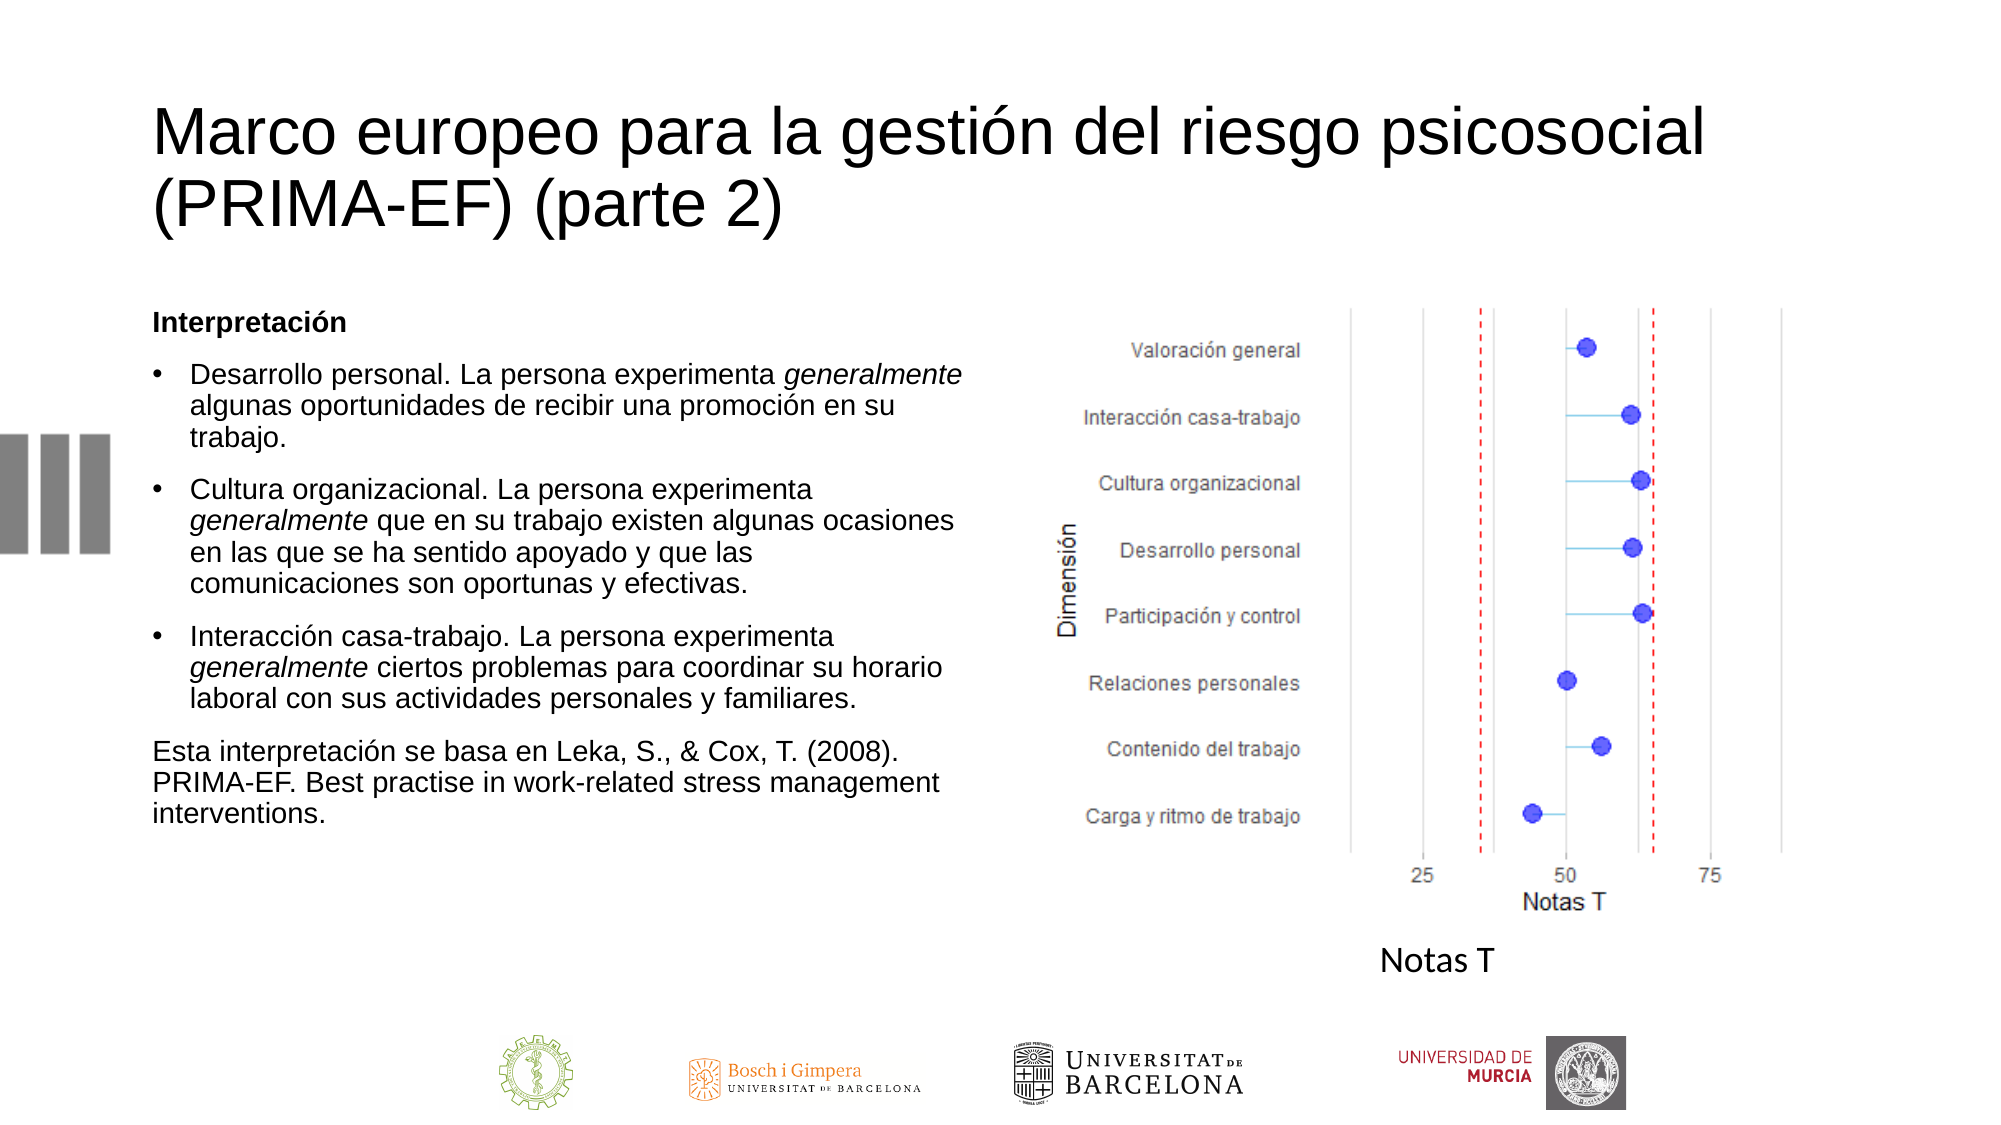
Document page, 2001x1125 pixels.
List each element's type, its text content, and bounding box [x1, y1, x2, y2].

title Marco europeo para la gestión del riesgo psicosocial (PRIMA-EF) (parte 2) [137, 59, 1863, 278]
picture [0, 420, 123, 563]
text_box Notas T [1012, 927, 1863, 1011]
picture [1014, 1042, 1243, 1105]
picture [499, 1035, 573, 1110]
picture [684, 1031, 926, 1125]
picture [1331, 1036, 1627, 1110]
list Interpretación Desarrollo personal. La persona experimenta generalmente algunas oportunidades de recibir una promoción en su trabajo. Cultura organizacional. La persona experimenta generalmente que en su trabajo existen algunas ocasiones en las que se ha sentido apoyado y que las comunicaciones son oportunas y efectivas. Interacción casa-trabajo. La persona experimenta generalmente ciertos problemas para coordinar su horario laboral con sus actividades personales y familiares. Esta interpretación se basa en Leka, S., & Cox, T. (2008). PRIMA-EF. Best practise in work-related stress management interventions. [137, 299, 988, 1014]
picture [1043, 297, 1832, 928]
